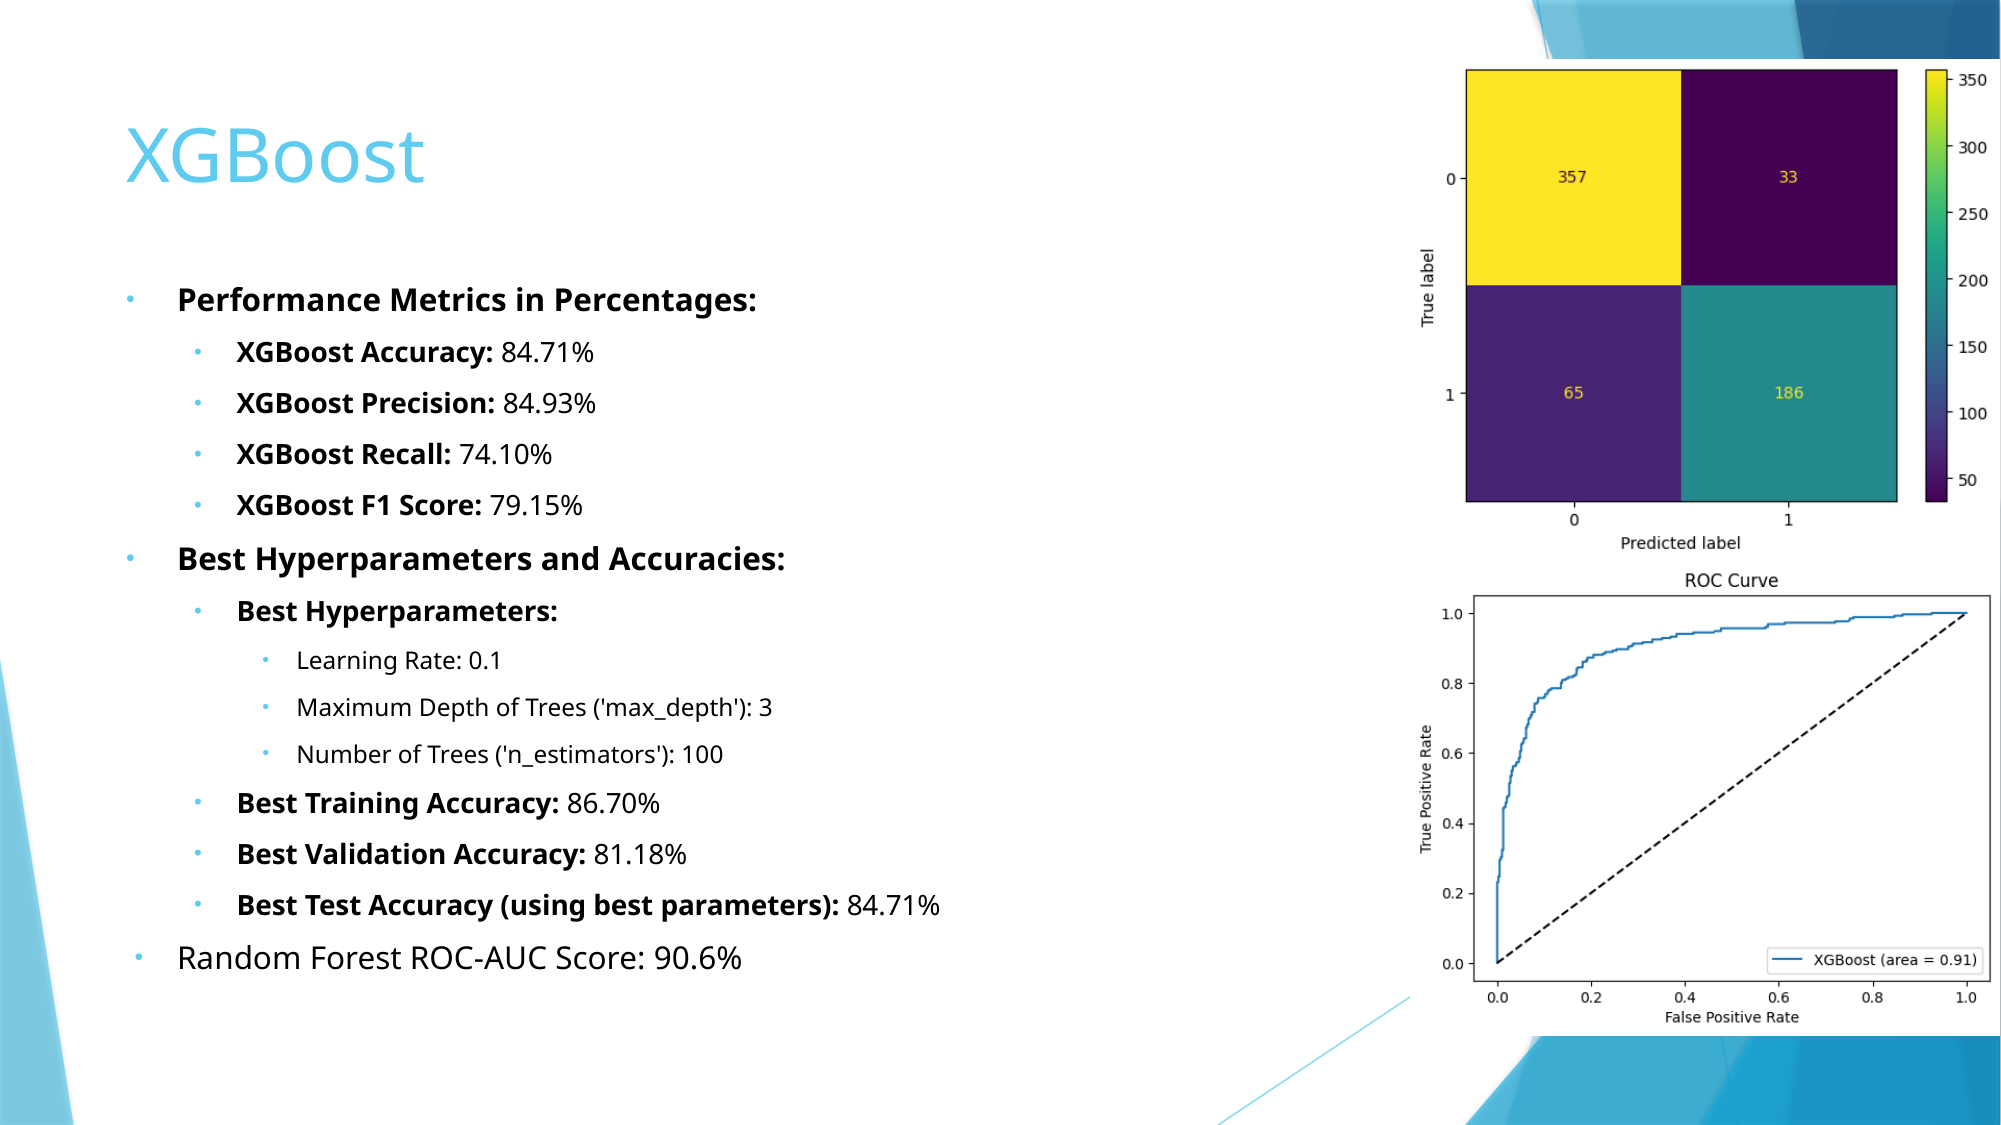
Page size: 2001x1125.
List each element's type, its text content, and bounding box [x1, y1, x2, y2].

picture [1409, 58, 2000, 1036]
title XGBoost [111, 99, 1405, 272]
list Performance Metrics in Percentages: XGBoost Accuracy: 84.71% XGBoost Precision: 84.93% XGBoost Recall: 74.10% XGBoost F1 Score: 79.15% Best Hyperparameters and Accuracies: Best Hyperparameters: Learning Rate: 0.1 Maximum Depth of Trees ('max_depth'): 3 Number of Trees ('n_estimators'): 100 Best Training Accuracy: 86.70% Best Validation Accuracy: 81.18% Best Test Accuracy (using best parameters): 84.71% Random Forest ROC-AUC Score: 90.6% [111, 272, 1405, 992]
